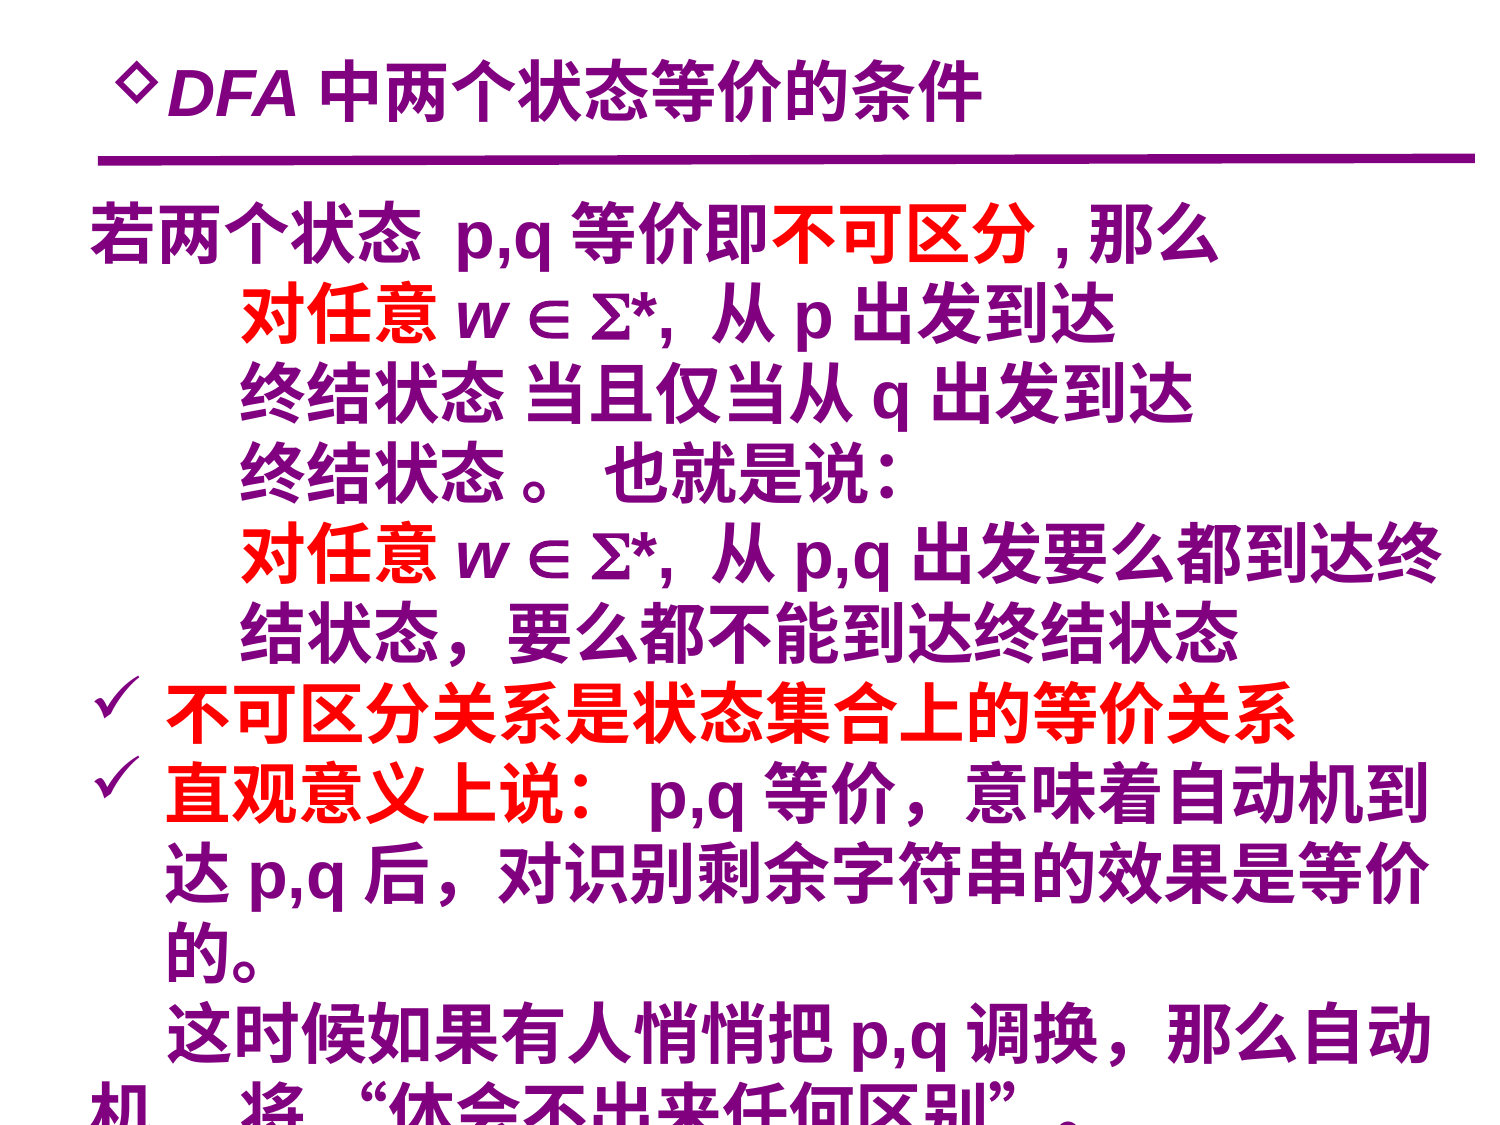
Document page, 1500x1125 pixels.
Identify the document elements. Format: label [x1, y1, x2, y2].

text_box [74, 184, 1500, 1125]
text_box [92, 42, 1000, 138]
